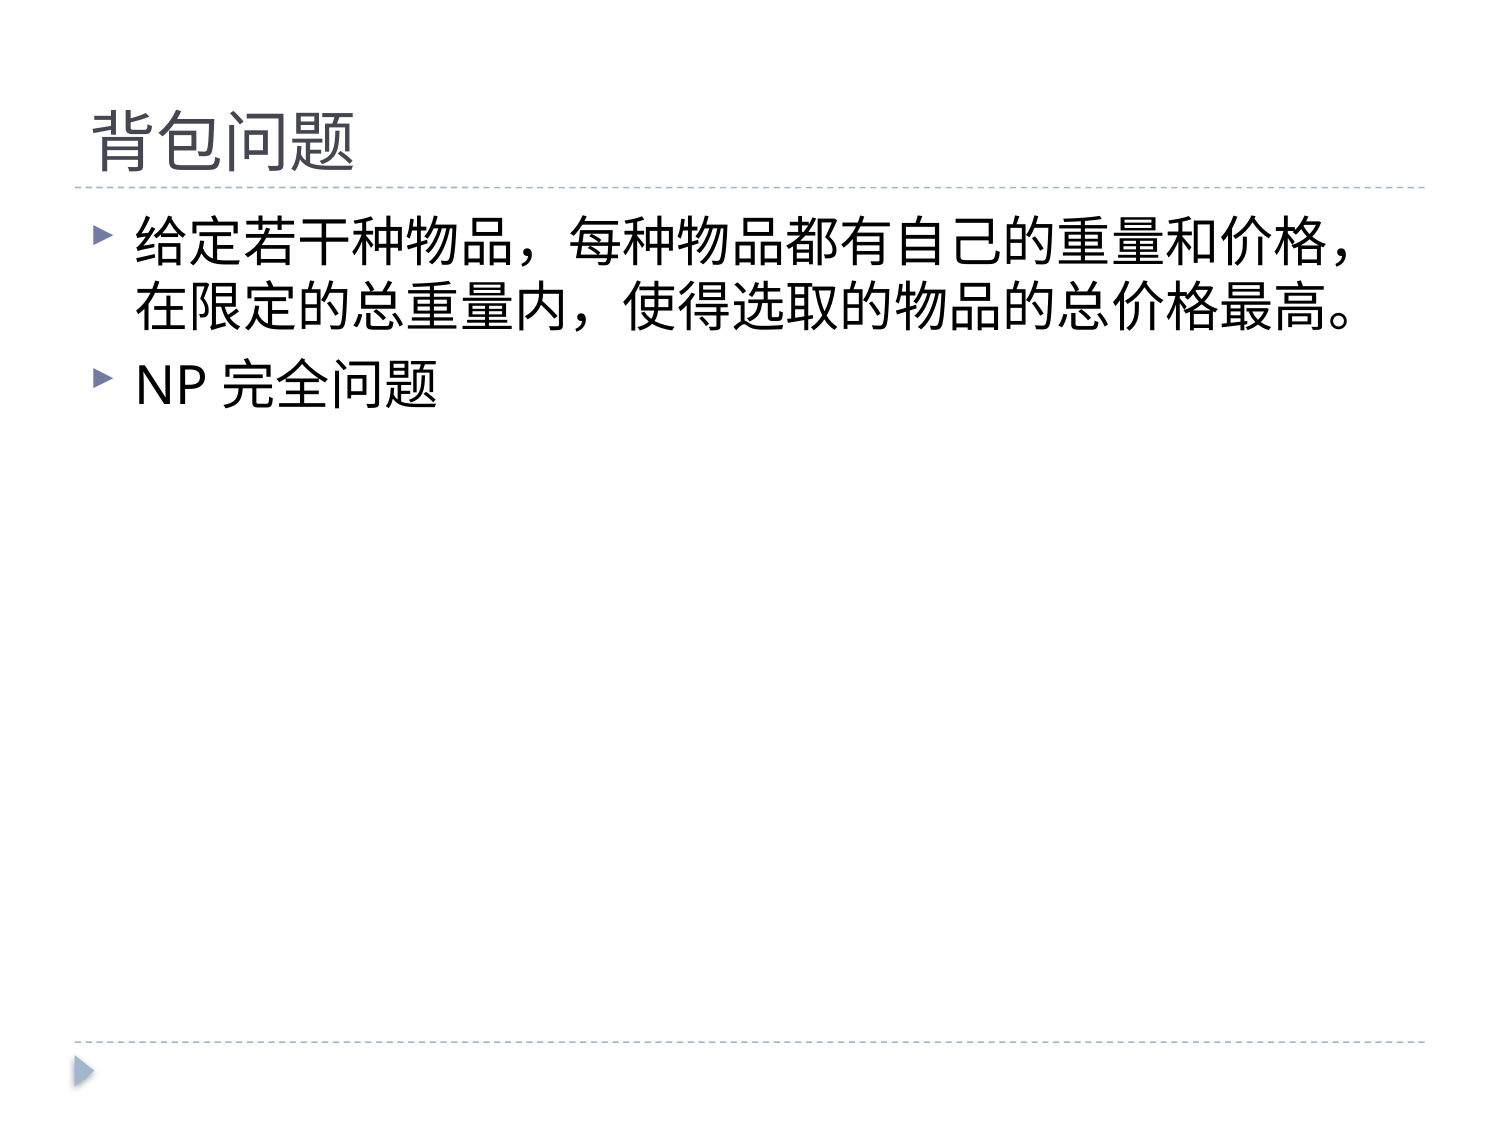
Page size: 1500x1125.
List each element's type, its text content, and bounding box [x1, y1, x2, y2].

title 背包问题 [75, 24, 1425, 188]
list 给定若干种物品，每种物品都有自己的重量和价格，在限定的总重量内，使得选取的物品的总价格最高。 NP完全问题 [75, 200, 1425, 1010]
